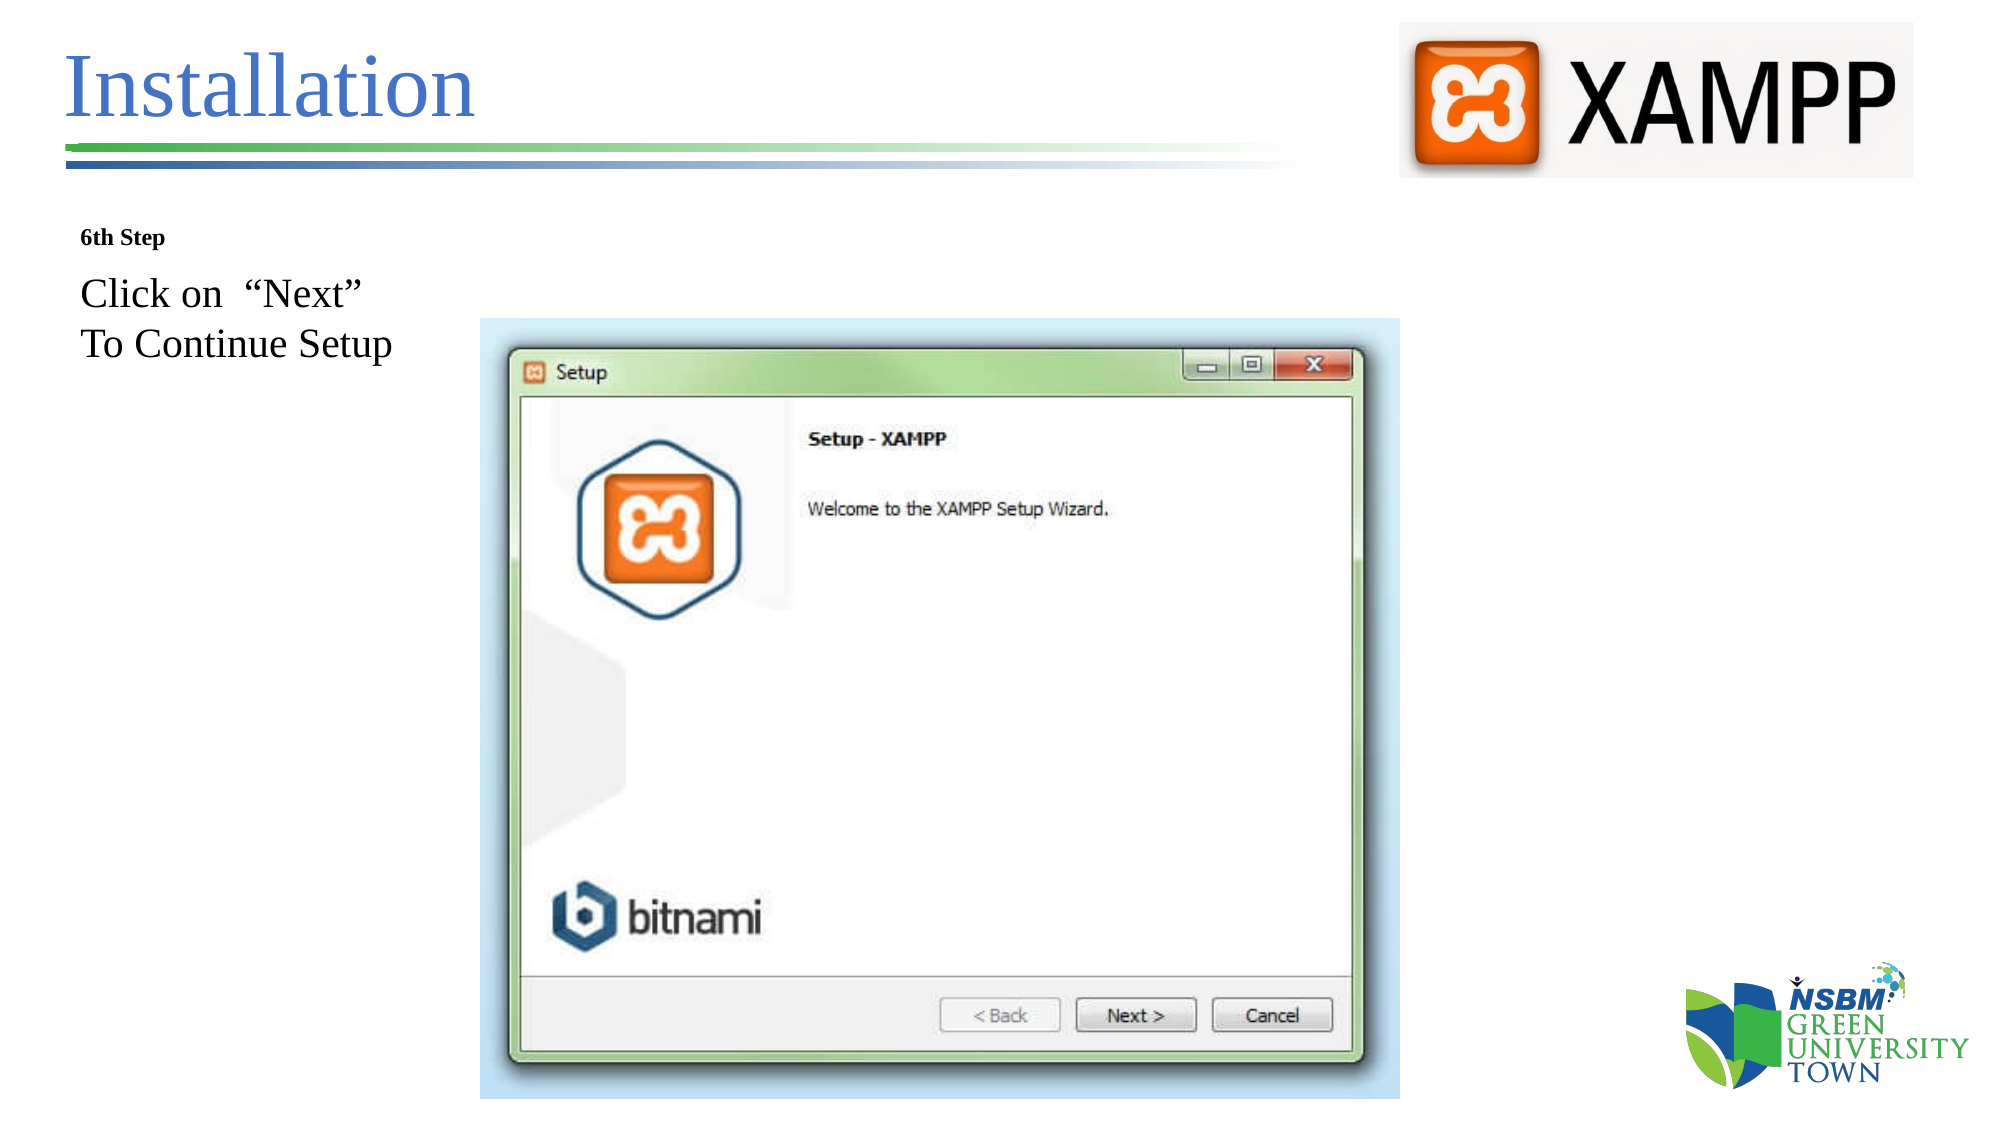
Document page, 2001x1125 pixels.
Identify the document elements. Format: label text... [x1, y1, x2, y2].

picture [1686, 962, 1969, 1089]
text_box [65, 143, 1301, 152]
title Installation [48, 0, 2000, 144]
picture [1399, 22, 1914, 178]
text_box [65, 161, 1317, 169]
text_box 6th Step Click on “Next” To Continue Setup [65, 208, 1876, 374]
picture [479, 318, 1400, 1099]
